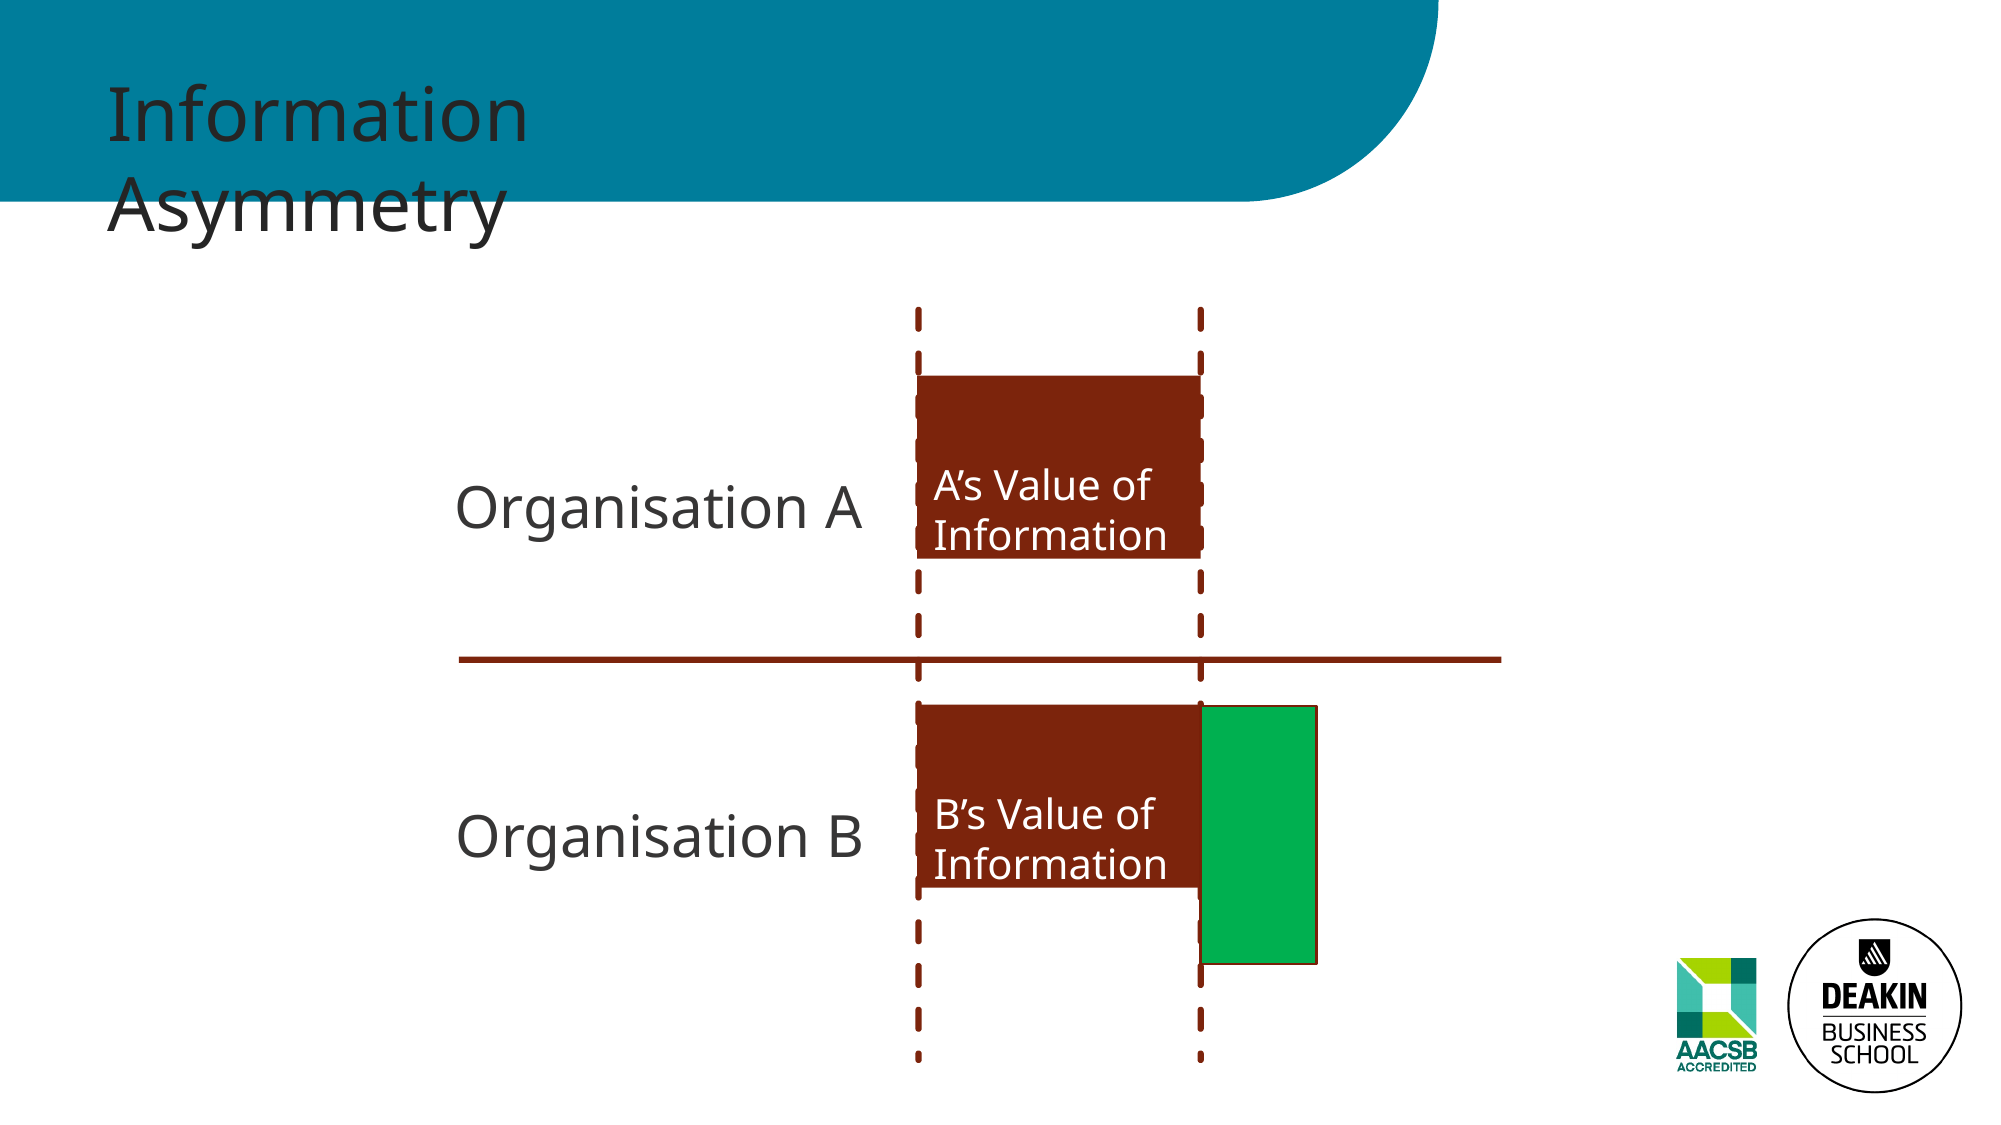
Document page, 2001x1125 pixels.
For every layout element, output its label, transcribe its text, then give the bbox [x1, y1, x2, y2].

title Information Asymmetry [105, 64, 949, 255]
text_box [1197, 1050, 1204, 1063]
text_box [1197, 612, 1204, 639]
text_box [915, 1050, 922, 1063]
text_box [915, 875, 922, 901]
text_box [1197, 1006, 1204, 1032]
text_box B’s Value of Information [917, 704, 1200, 888]
text_box [915, 569, 922, 595]
text_box [915, 306, 922, 332]
text_box [915, 919, 922, 945]
text_box [1197, 656, 1204, 682]
text_box [1197, 569, 1204, 595]
text_box [1197, 350, 1204, 376]
text_box [1197, 525, 1204, 551]
text_box [915, 963, 922, 988]
text_box Organisation B [453, 796, 871, 869]
text_box Organisation A [452, 467, 879, 540]
text_box [915, 700, 922, 726]
text_box [915, 350, 922, 376]
text_box [1197, 963, 1204, 988]
text_box [915, 1006, 922, 1032]
text_box [1197, 394, 1204, 420]
picture [1761, 892, 1988, 1119]
text_box [1197, 306, 1204, 332]
text_box [915, 660, 922, 682]
text_box [1200, 706, 1317, 965]
text_box [1197, 438, 1204, 463]
text_box [915, 612, 922, 639]
text_box A’s Value of Information [917, 375, 1201, 559]
picture [1676, 958, 1757, 1072]
text_box [1197, 700, 1204, 726]
text_box [1197, 481, 1204, 507]
